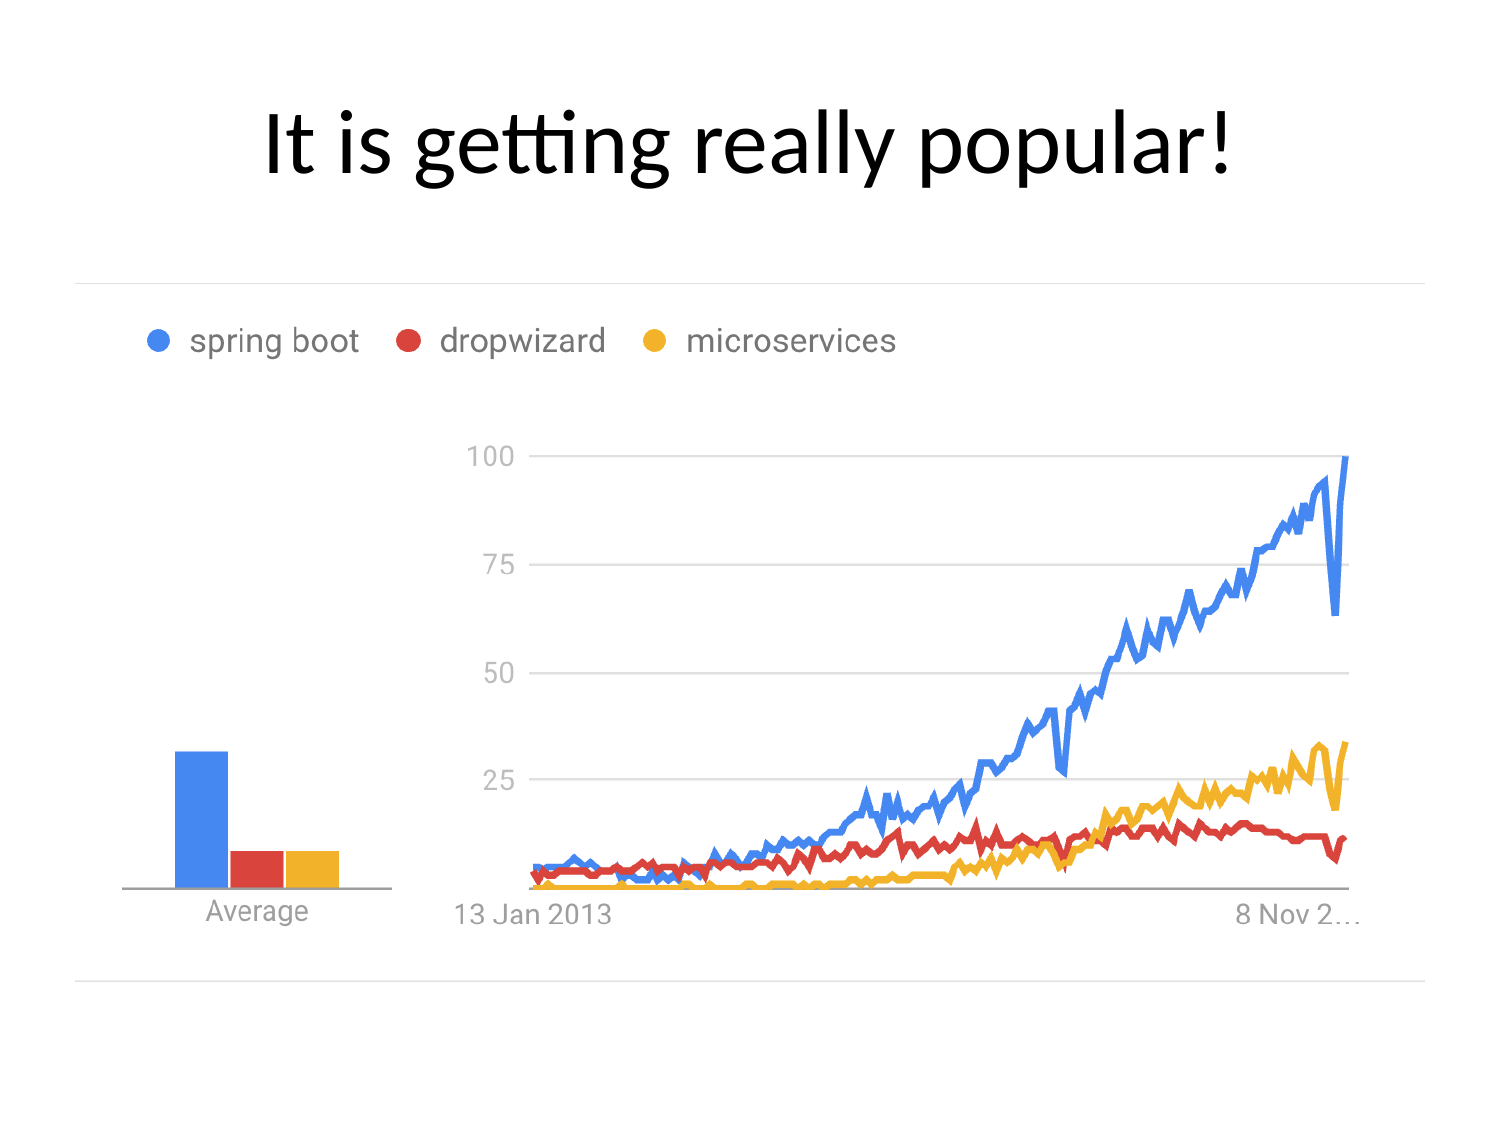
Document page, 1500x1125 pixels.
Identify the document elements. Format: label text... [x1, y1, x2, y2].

title It is getting really popular! [75, 43, 1425, 231]
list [74, 260, 1426, 1004]
